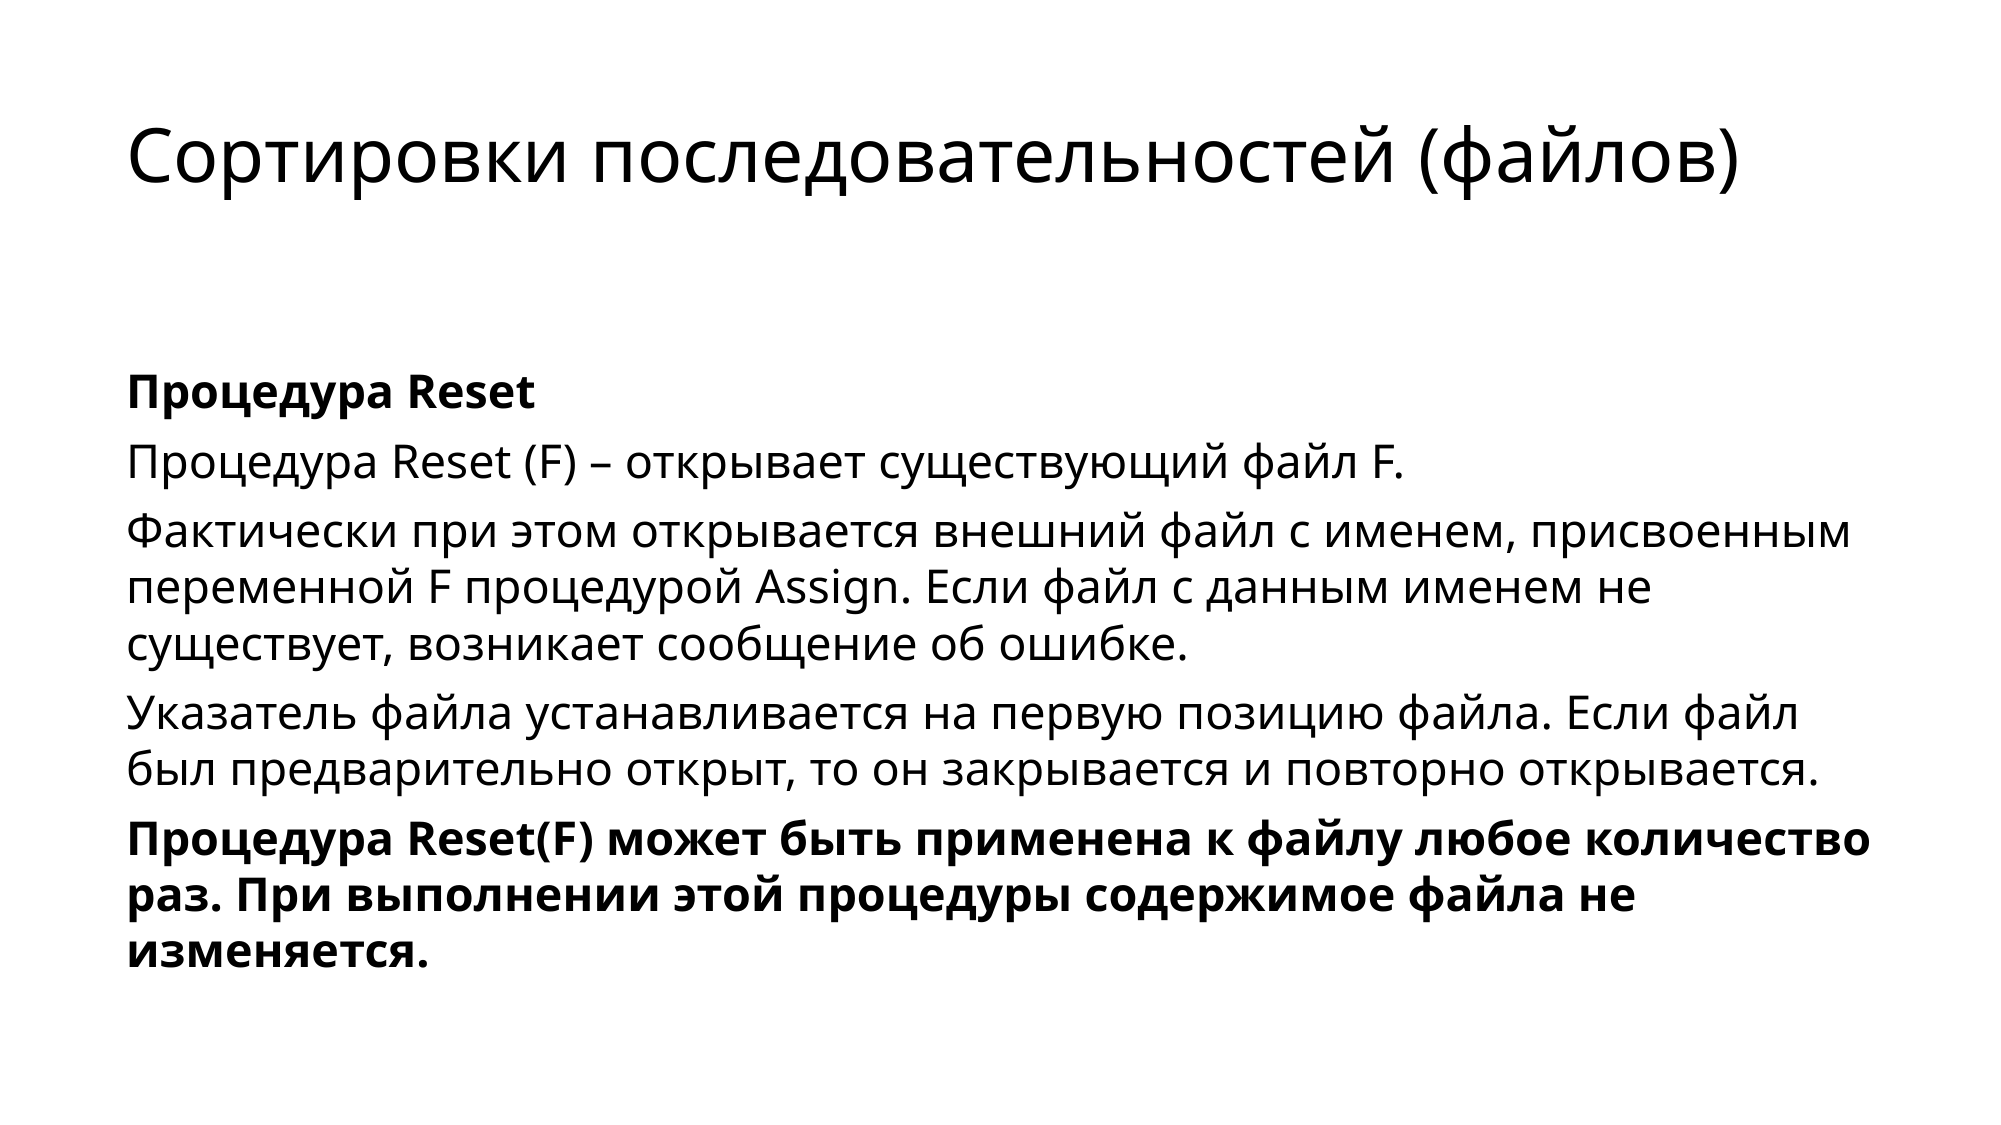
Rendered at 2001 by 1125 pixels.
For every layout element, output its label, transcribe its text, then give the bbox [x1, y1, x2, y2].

list Процедура Reset Процедура Reset (F) – открывает существующий файл F. Фактически при этом открывается внешний файл с именем, присвоенным переменной F процедурой Assign. Если файл с данным именем не существует, возникает сообщение об ошибке. Указатель файла устанавливается на первую позицию файла. Если файл был предварительно открыт, то он закрывается и повторно открывается. Процедура Reset(F) может быть применена к файлу любое количество раз. При выполнении этой процедуры содержимое файла не изменяется. [111, 354, 1895, 992]
title Сортировки последовательностей (файлов) [111, 99, 1785, 317]
